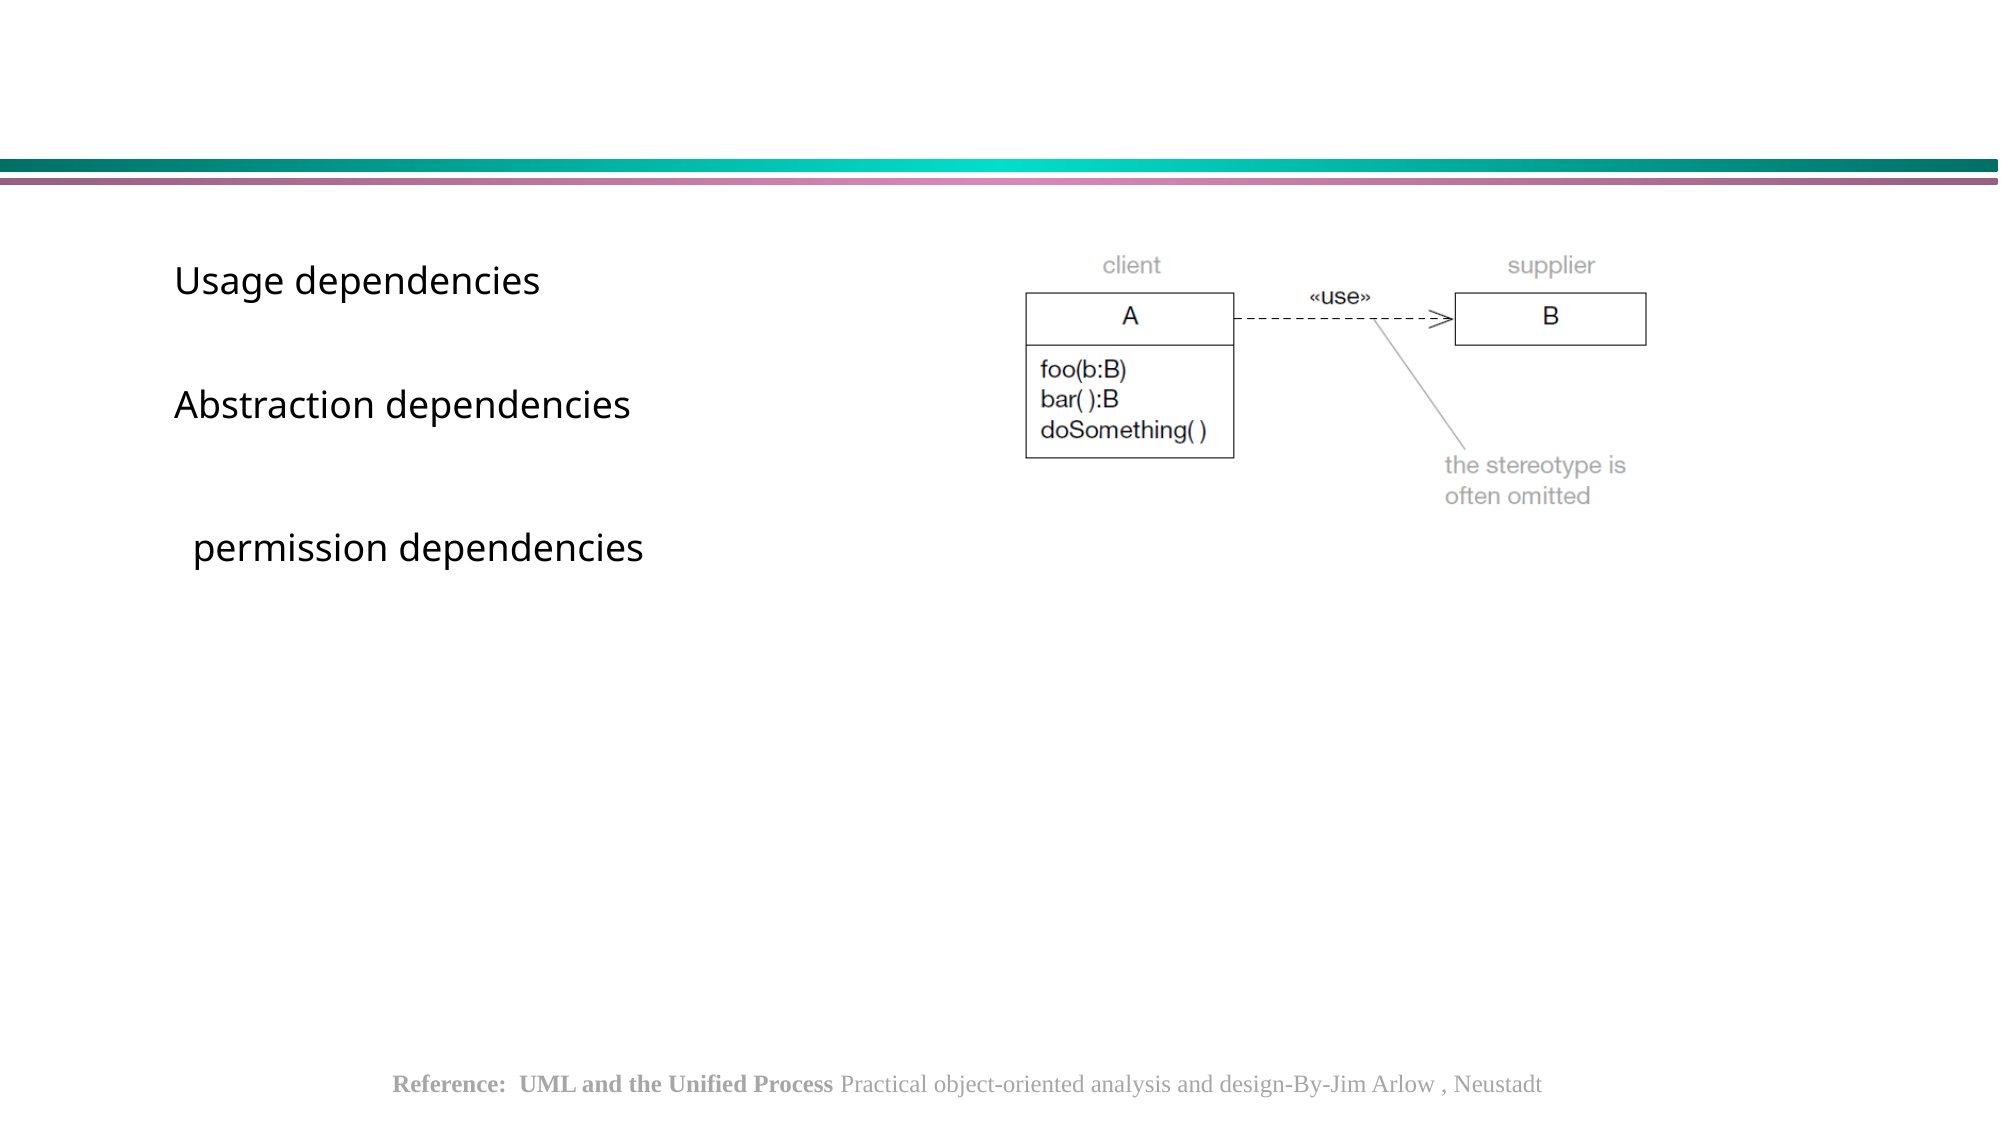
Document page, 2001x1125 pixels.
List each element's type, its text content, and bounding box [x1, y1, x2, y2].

text_box permission dependencies [177, 516, 1178, 576]
text_box Reference: UML and the Unified Process Practical object-oriented analysis and design-By-Jim Arlow , Neustadt [377, 1059, 1623, 1105]
text_box Abstraction dependencies [159, 373, 994, 434]
text_box Usage dependencies [159, 250, 997, 310]
picture [999, 249, 1702, 517]
